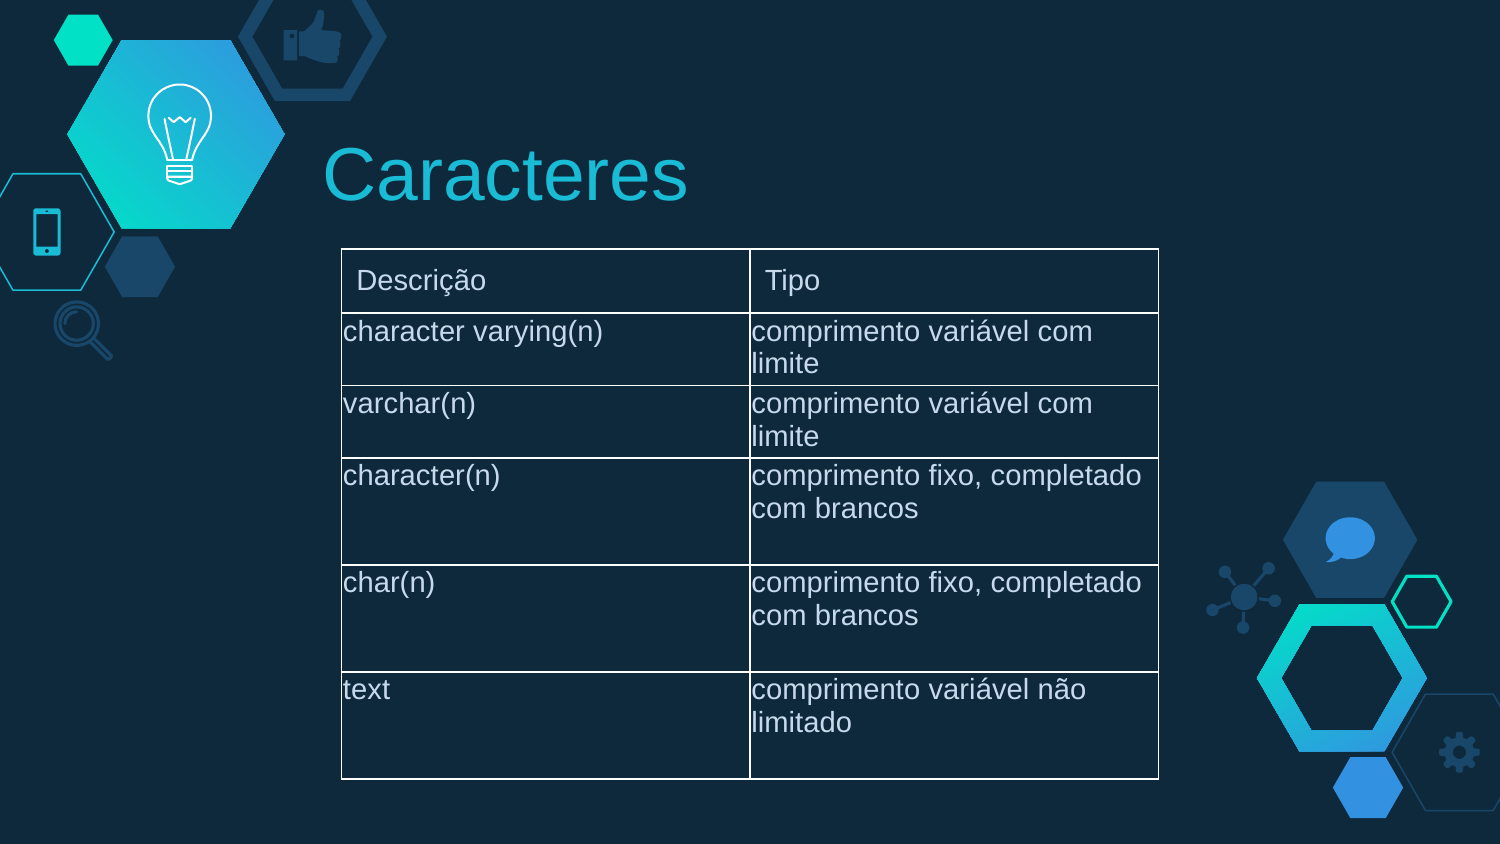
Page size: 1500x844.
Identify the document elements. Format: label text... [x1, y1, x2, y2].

table_header Tipo [751, 250, 1158, 312]
title Caracteres [307, 110, 1500, 217]
table_cell character(n) [342, 459, 749, 564]
table_cell char(n) [342, 566, 749, 671]
table_cell comprimento variável com limite [751, 386, 1158, 457]
table_cell comprimento fixo, completado com brancos [751, 459, 1158, 564]
table_cell character varying(n) [342, 314, 749, 385]
table_cell comprimento variável com limite [751, 314, 1158, 385]
table_header Descrição [342, 250, 749, 312]
table_cell text [342, 673, 749, 778]
table_cell comprimento variável não limitado [751, 673, 1158, 778]
table_cell comprimento fixo, completado com brancos [751, 566, 1158, 671]
table_cell varchar(n) [342, 386, 749, 457]
